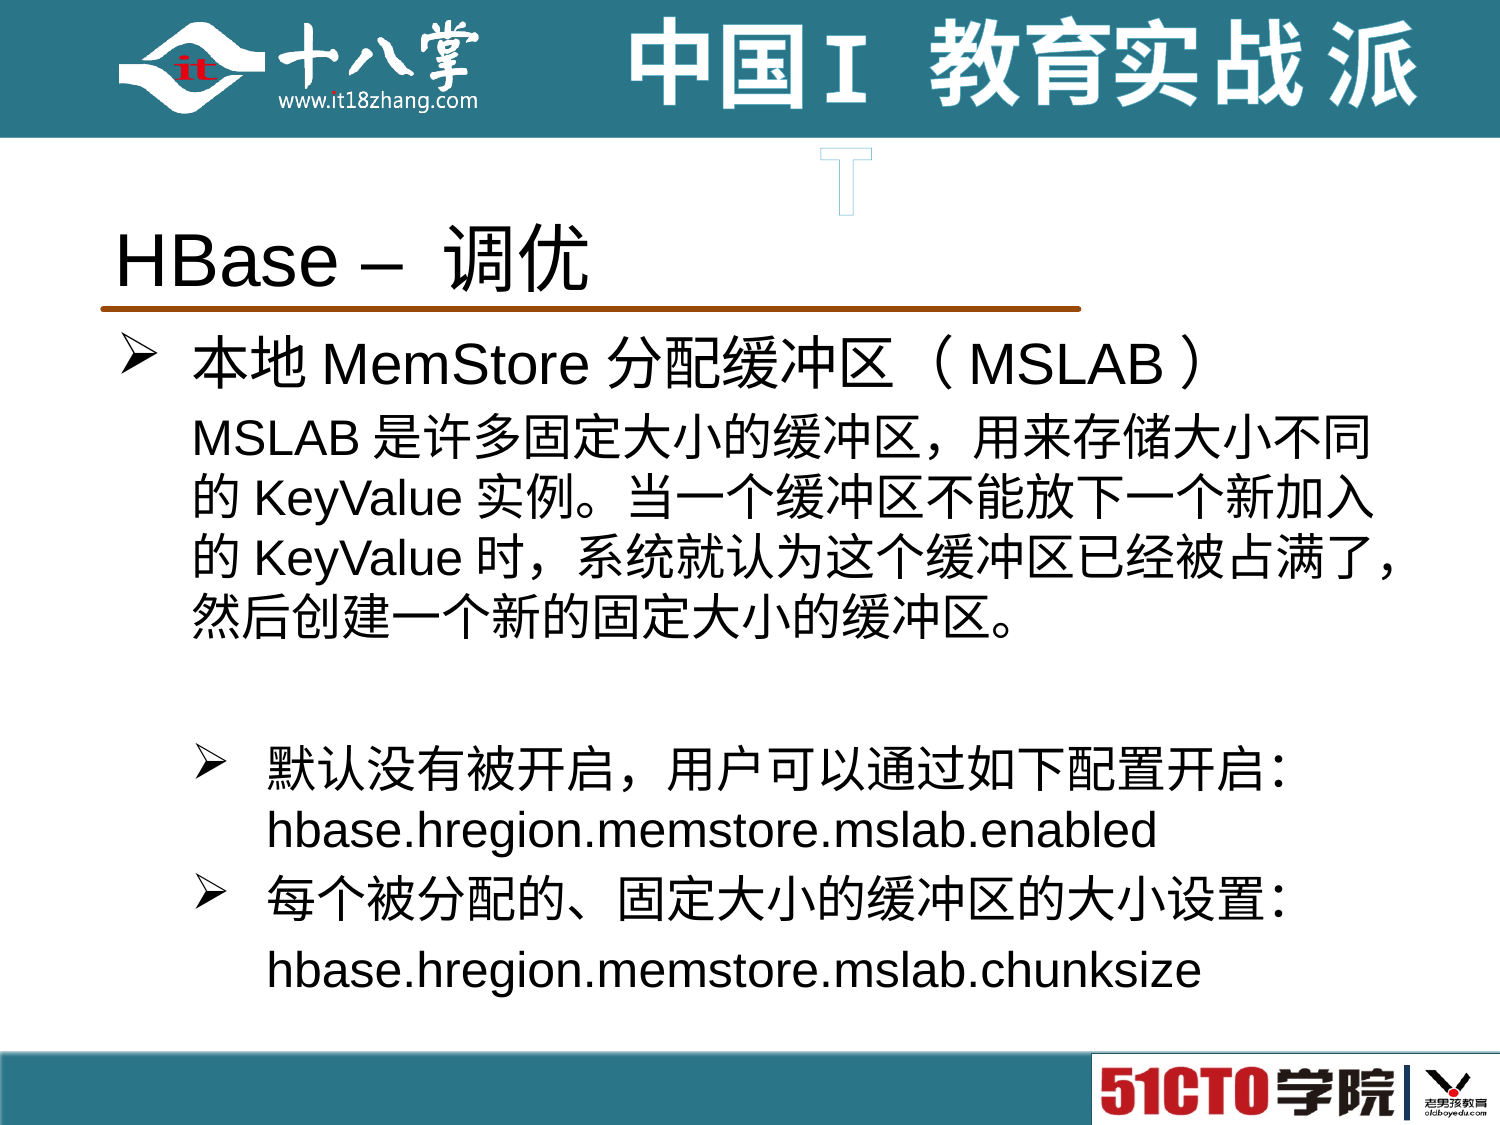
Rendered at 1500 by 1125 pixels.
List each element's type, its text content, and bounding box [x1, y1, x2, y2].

picture [119, 20, 479, 114]
picture [1092, 1054, 1500, 1125]
title HBase – 调优 [100, 204, 1424, 303]
list 本地MemStore分配缓冲区（MSLAB） MSLAB是许多固定大小的缓冲区，用来存储大小不同的KeyValue实例。当一个缓冲区不能放下一个新加入的KeyValue时，系统就认为这个缓冲区已经被占满了，然后创建一个新的固定大小的缓冲区。 默认没有被开启，用户可以通过如下配置开启：hbase.hregion.memstore.mslab.enabled 每个被分配的、固定大小的缓冲区的大小设置： hbase.hregion.memstore.mslab.chunksize [101, 318, 1424, 1035]
